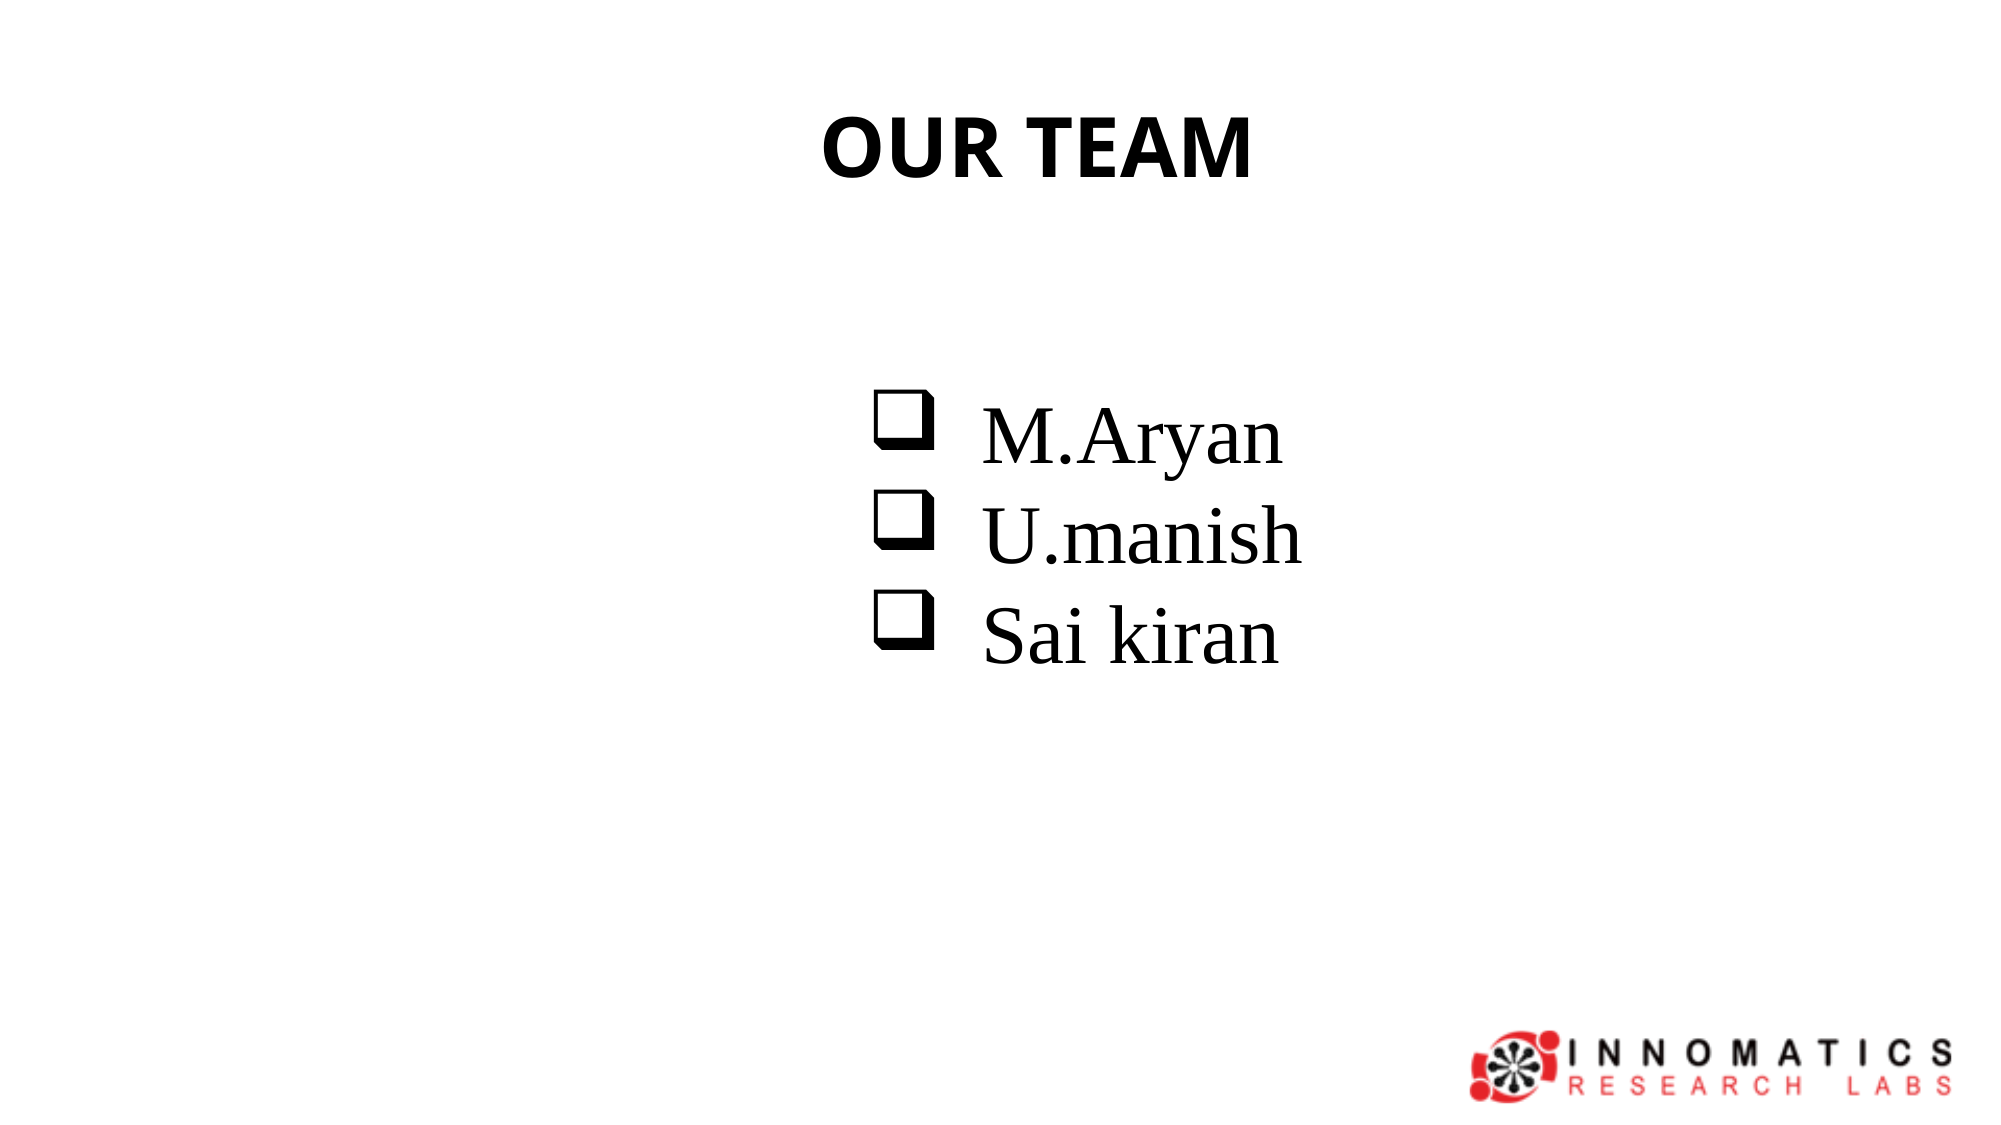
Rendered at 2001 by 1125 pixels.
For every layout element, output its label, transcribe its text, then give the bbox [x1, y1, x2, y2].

picture [1445, 1014, 1975, 1125]
text_box M.Aryan U.manish Sai kiran [852, 373, 1319, 688]
text_box OUR TEAM [595, 87, 1481, 202]
